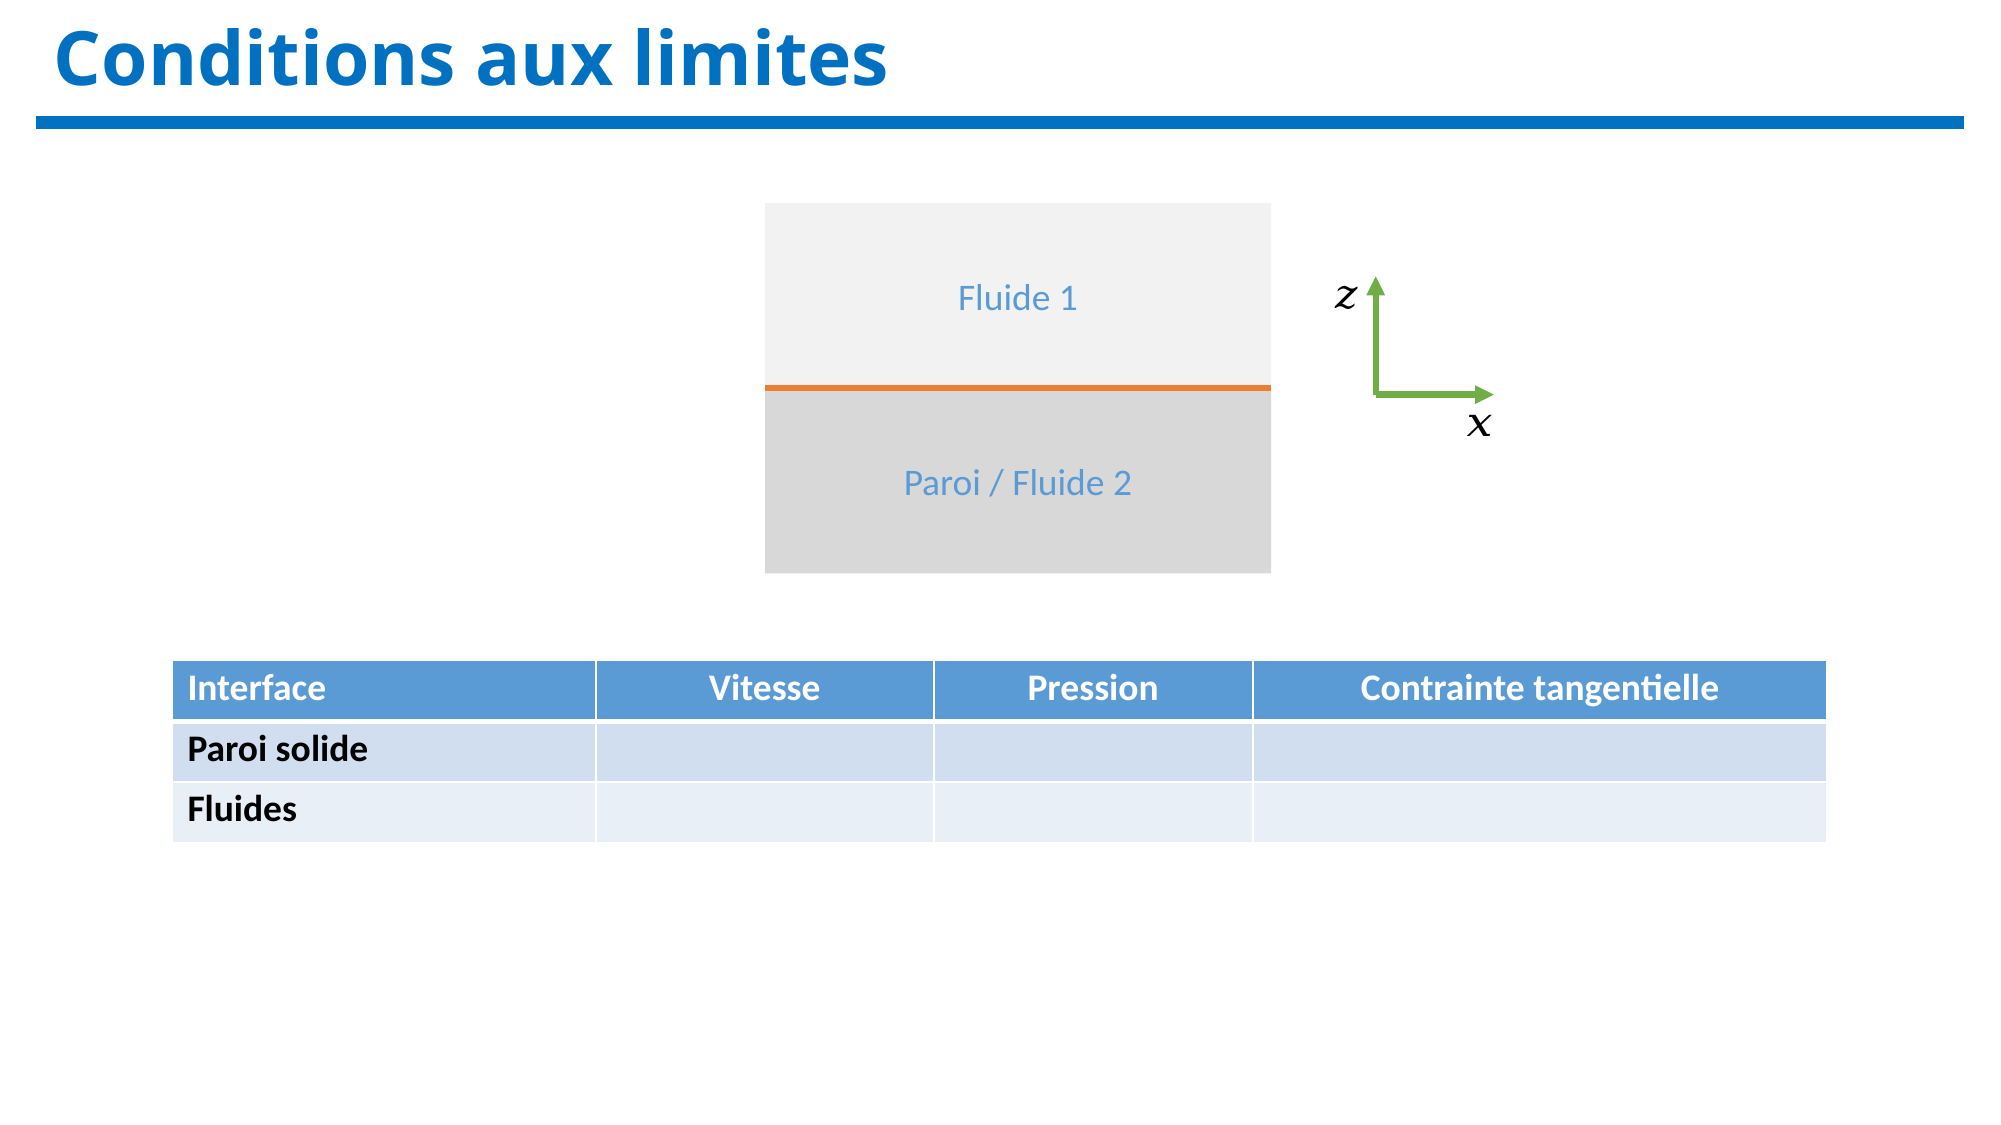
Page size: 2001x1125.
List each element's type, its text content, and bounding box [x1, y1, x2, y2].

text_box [765, 203, 1494, 574]
text_box Conditions aux limites [0, 0, 2000, 123]
